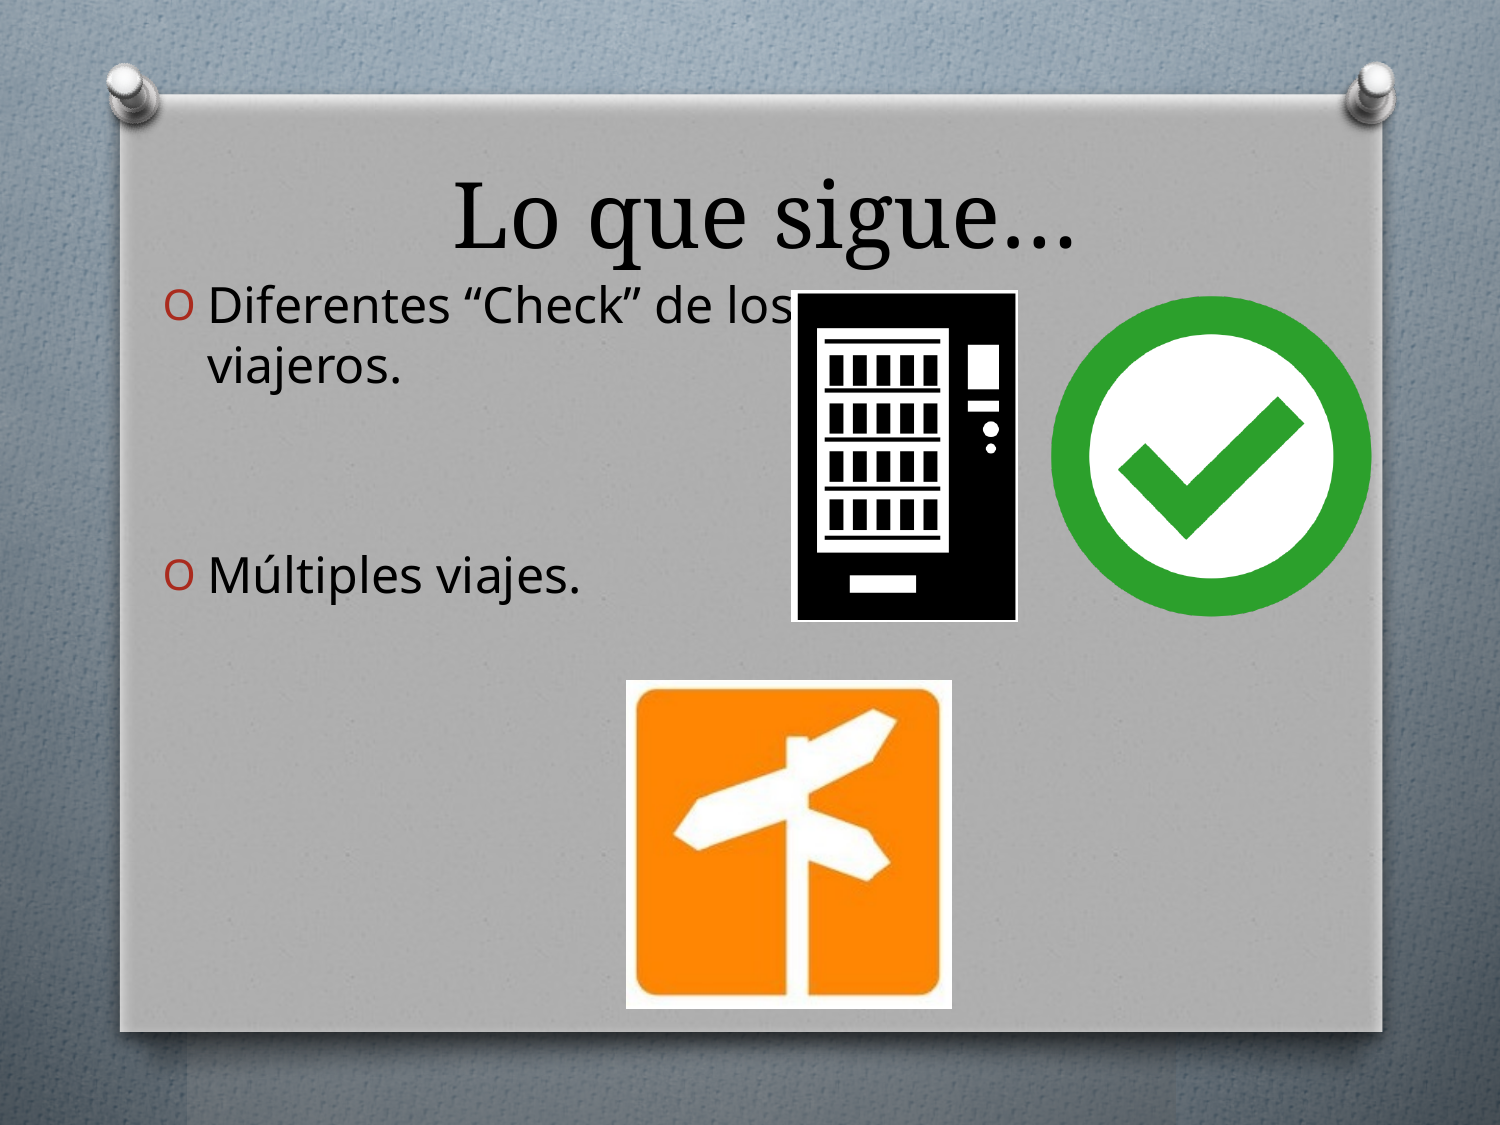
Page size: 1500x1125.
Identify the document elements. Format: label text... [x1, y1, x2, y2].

list Diferentes “Check” de los viajeros. Múltiples viajes. [147, 266, 858, 1009]
picture [1045, 290, 1377, 622]
picture [626, 680, 953, 1009]
picture [791, 290, 1018, 622]
picture [1317, 35, 1439, 156]
picture [75, 29, 198, 153]
title Lo que sigue… [194, 113, 1338, 311]
